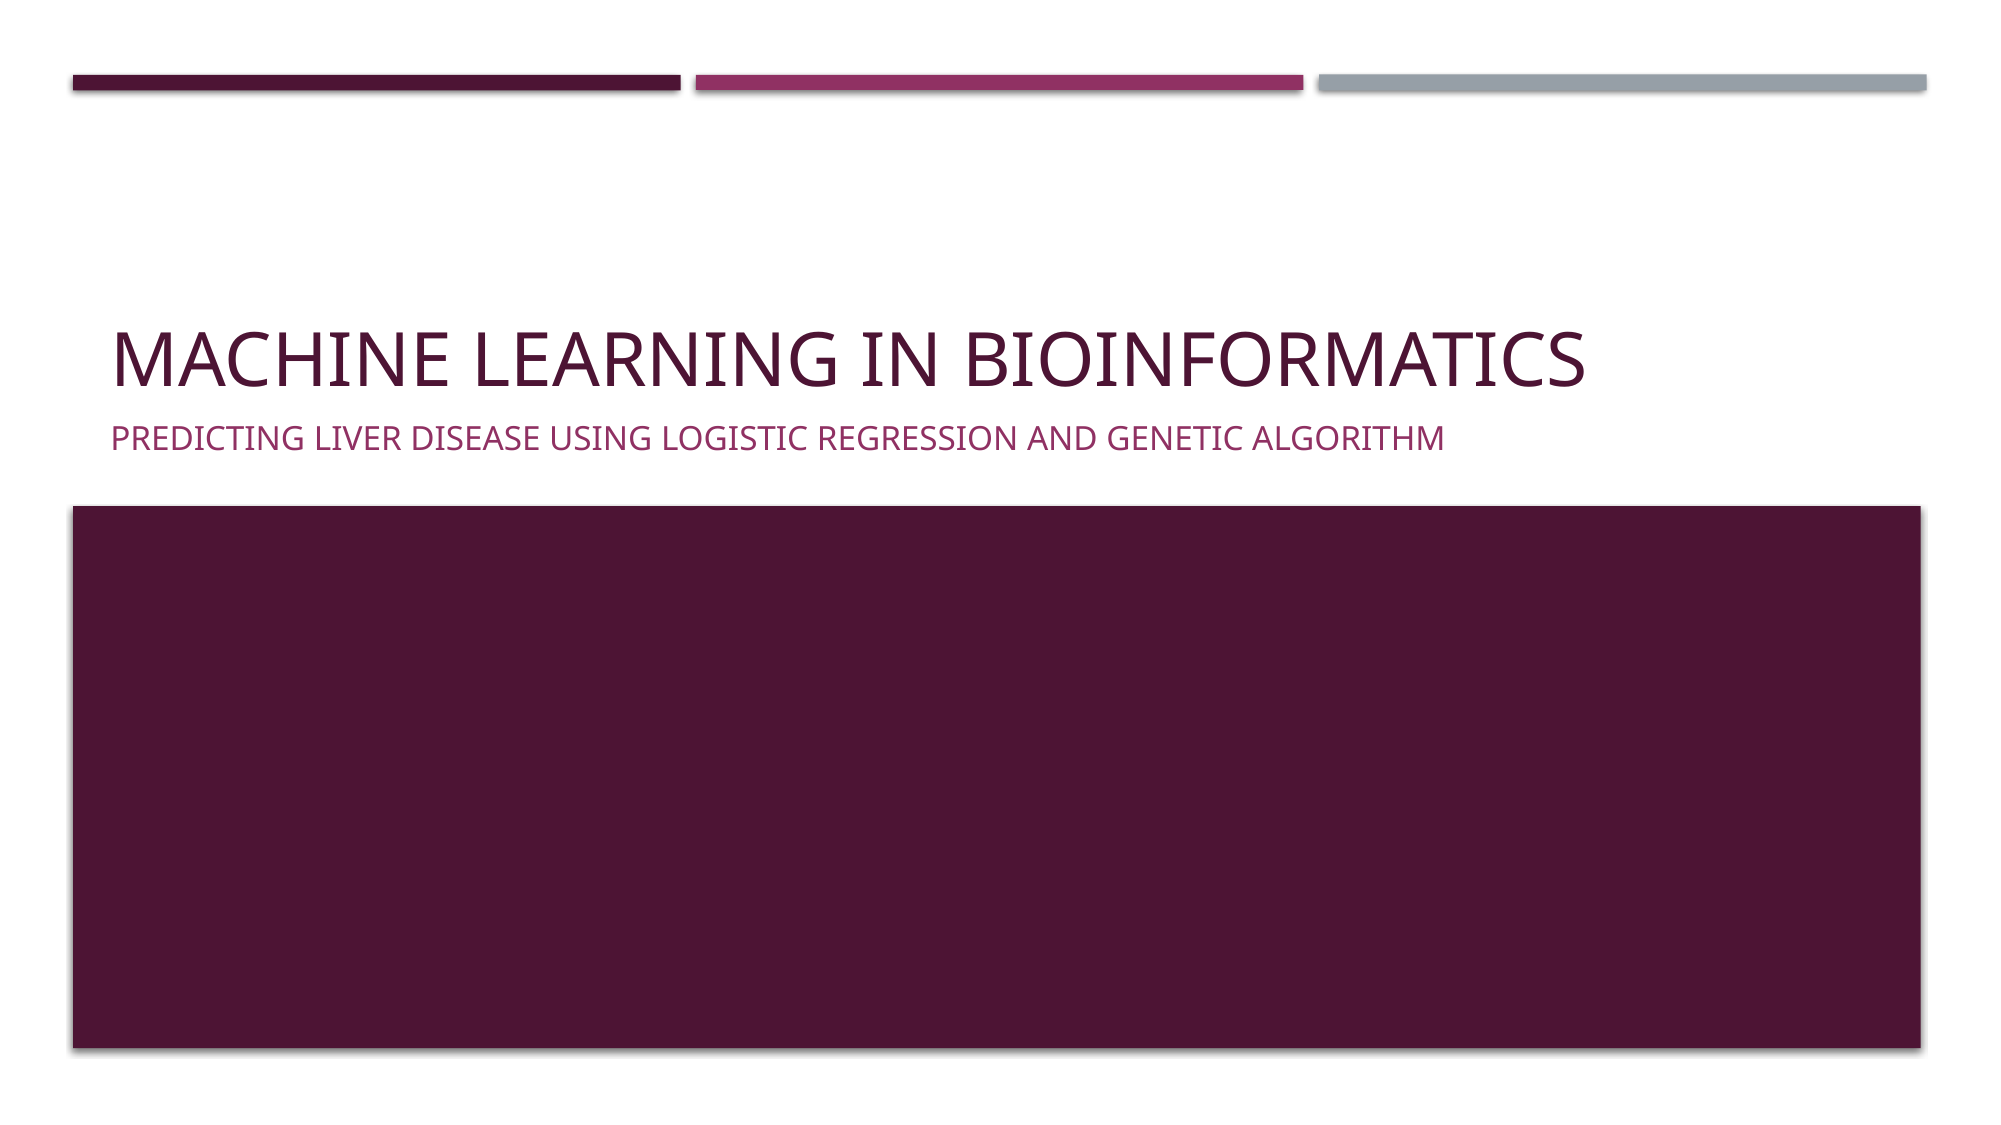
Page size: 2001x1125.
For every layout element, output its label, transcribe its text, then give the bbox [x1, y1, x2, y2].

subtitle Predicting Liver DISEASE USING LOGISTIC Regression and GENETIC Algorithm [95, 409, 1899, 507]
title MACHINE LEARNING in BIOINFORMATICS [95, 167, 1899, 409]
